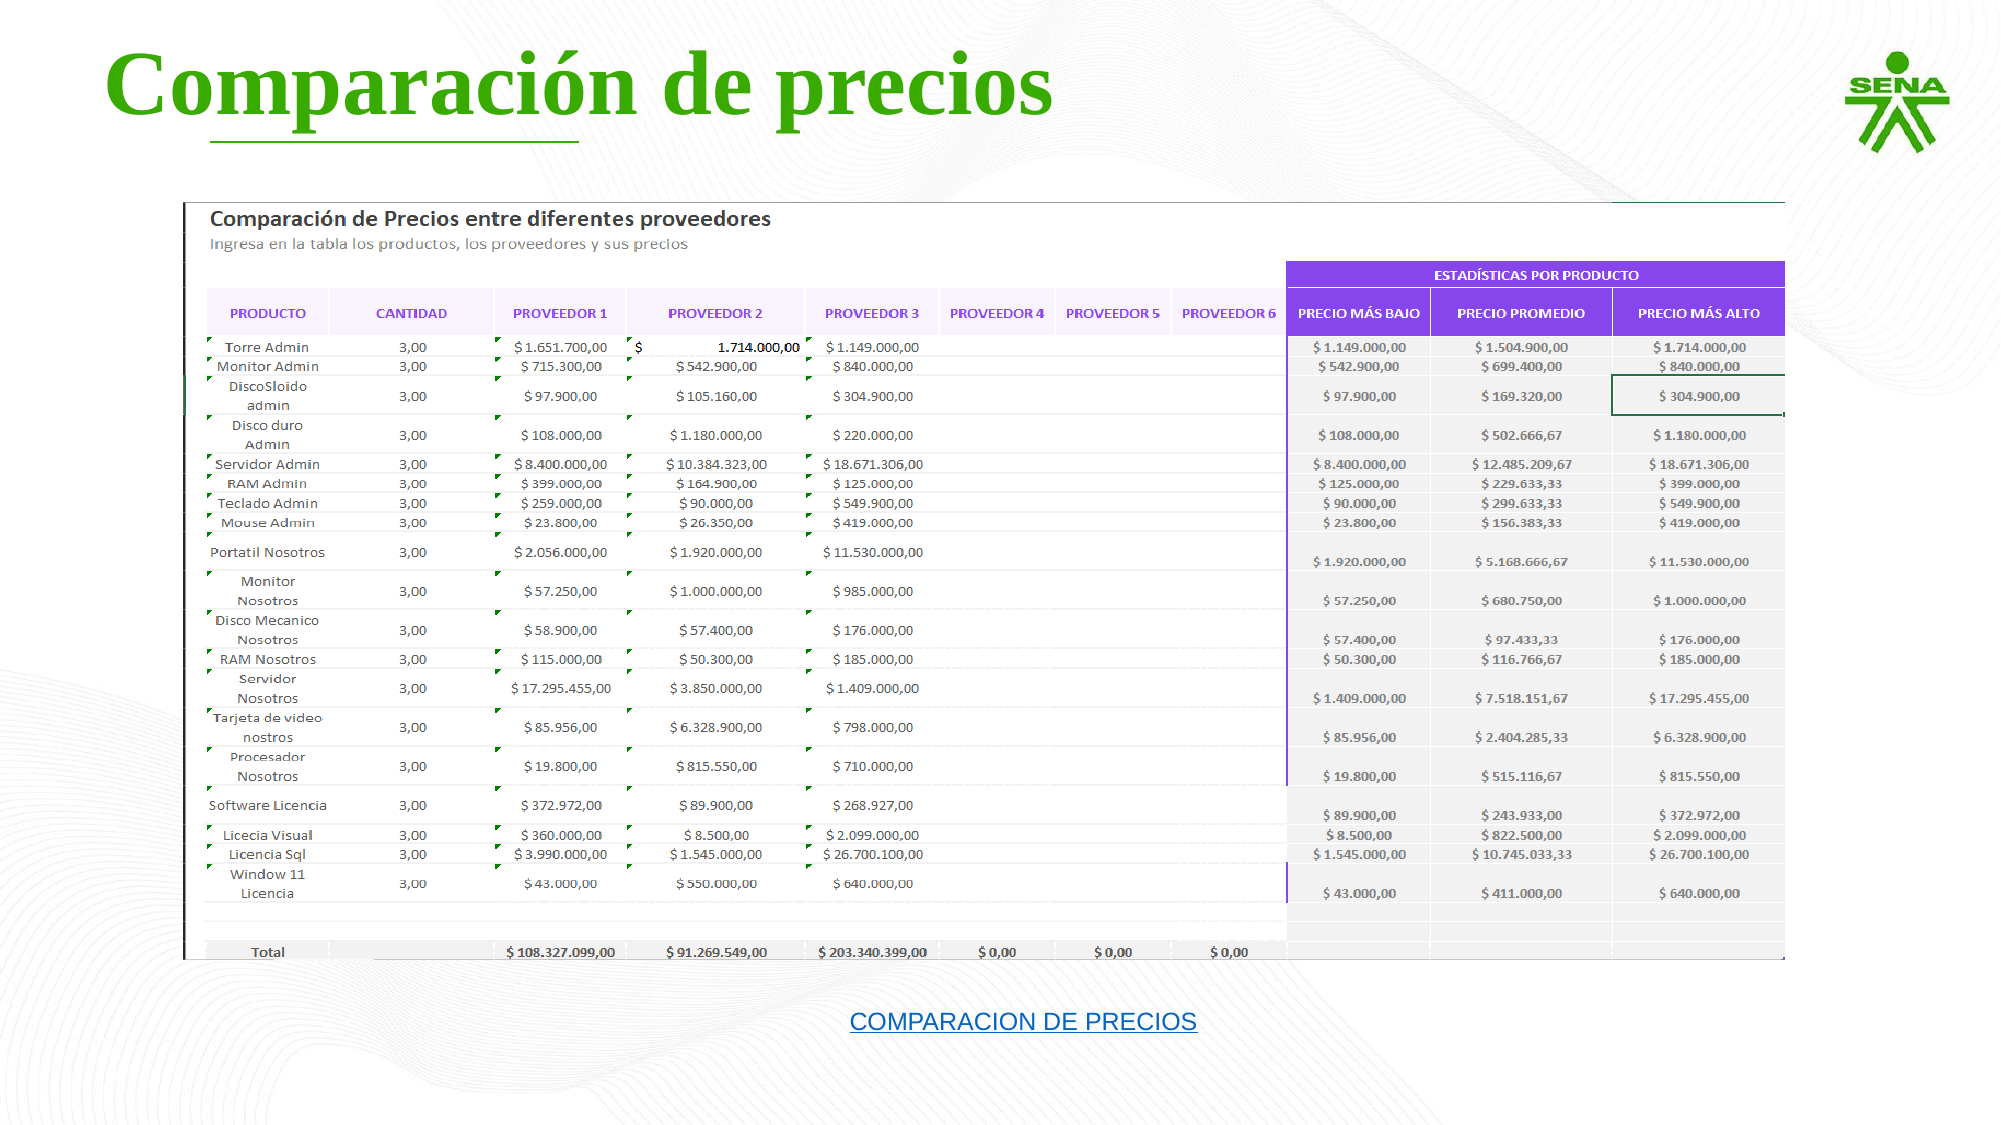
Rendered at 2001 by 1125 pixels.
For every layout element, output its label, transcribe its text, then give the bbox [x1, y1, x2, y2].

text_box Comparación de precios [0, 15, 1176, 141]
picture [0, 0, 2001, 1125]
text_box COMPARACION DE PRECIOS [834, 997, 2000, 1043]
